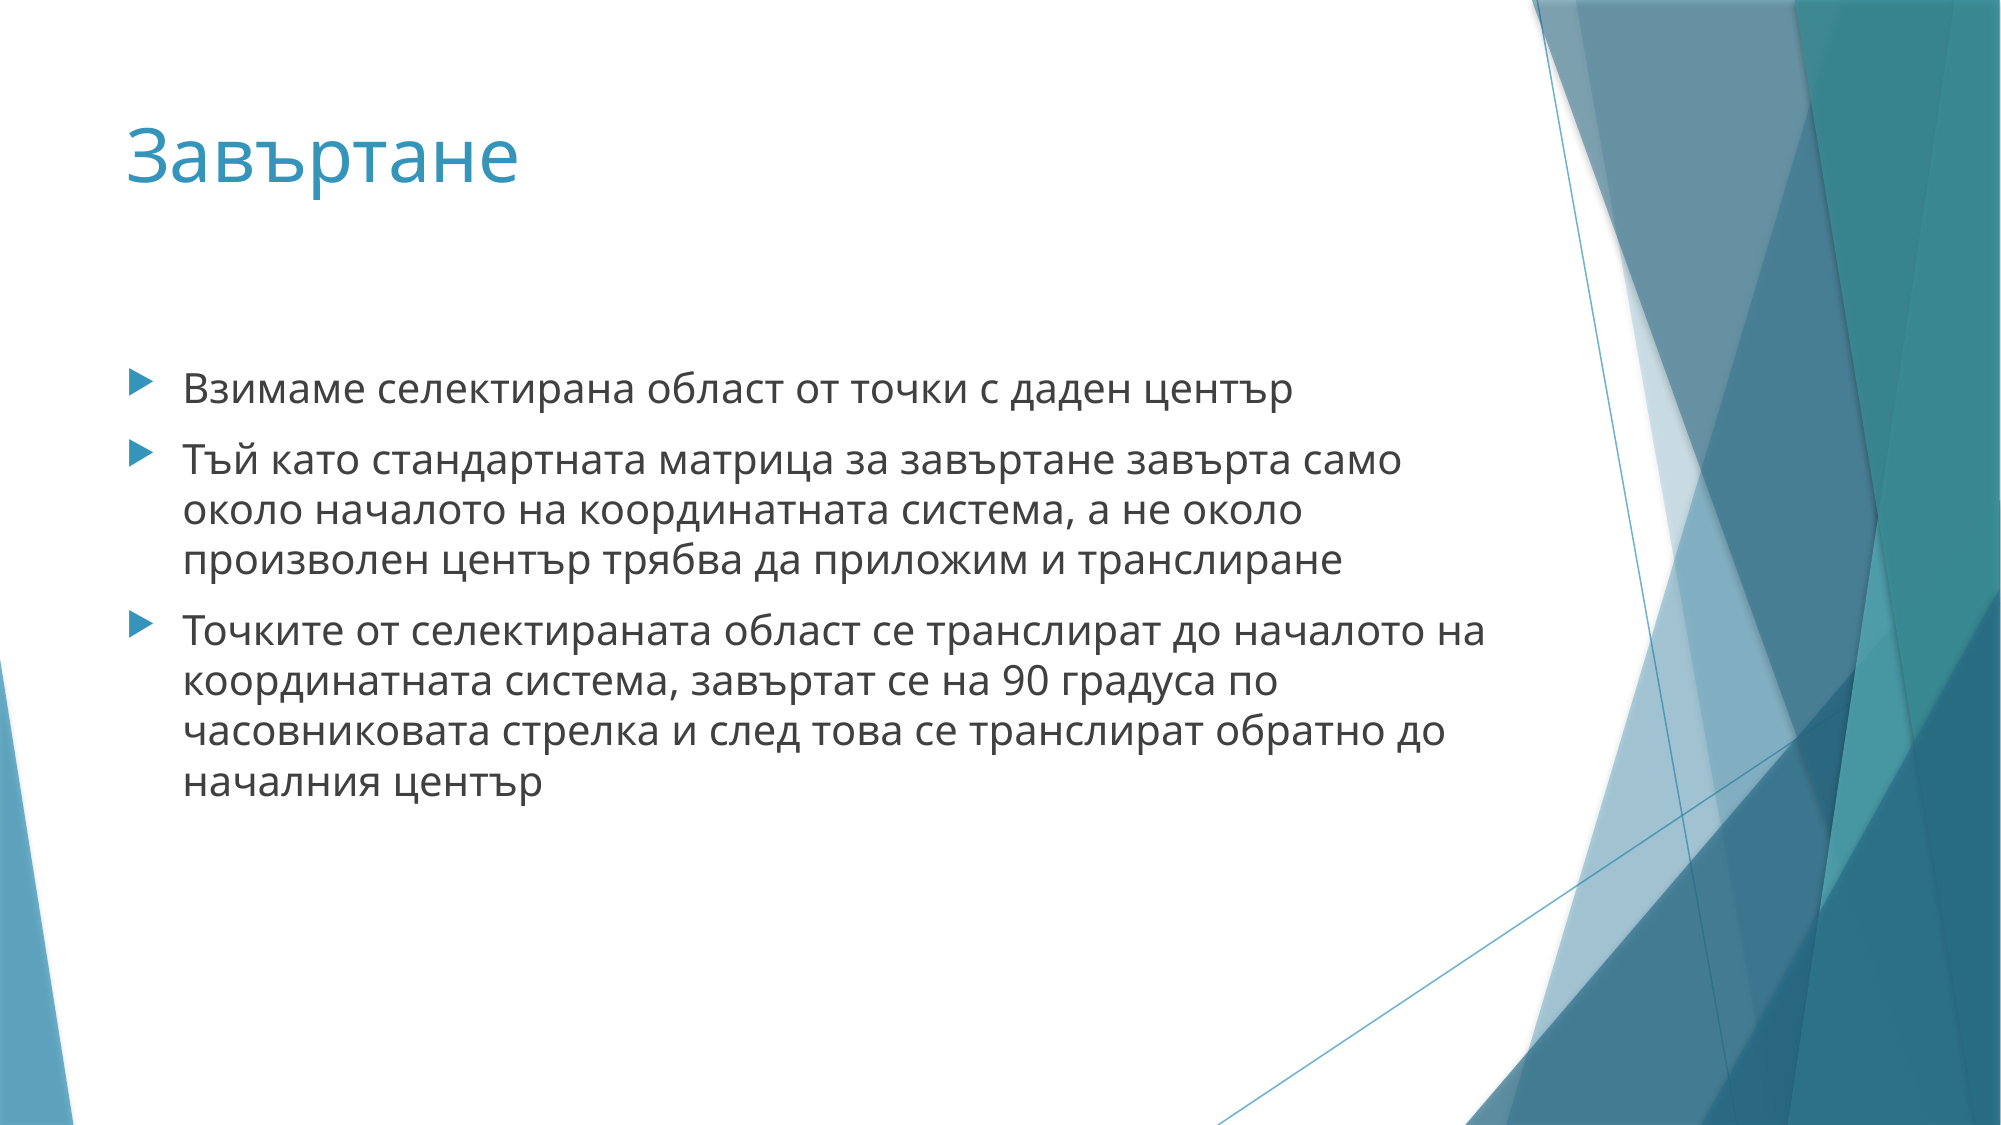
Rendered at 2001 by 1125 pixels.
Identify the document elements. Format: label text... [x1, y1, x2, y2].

title Завъртане [111, 99, 1522, 317]
